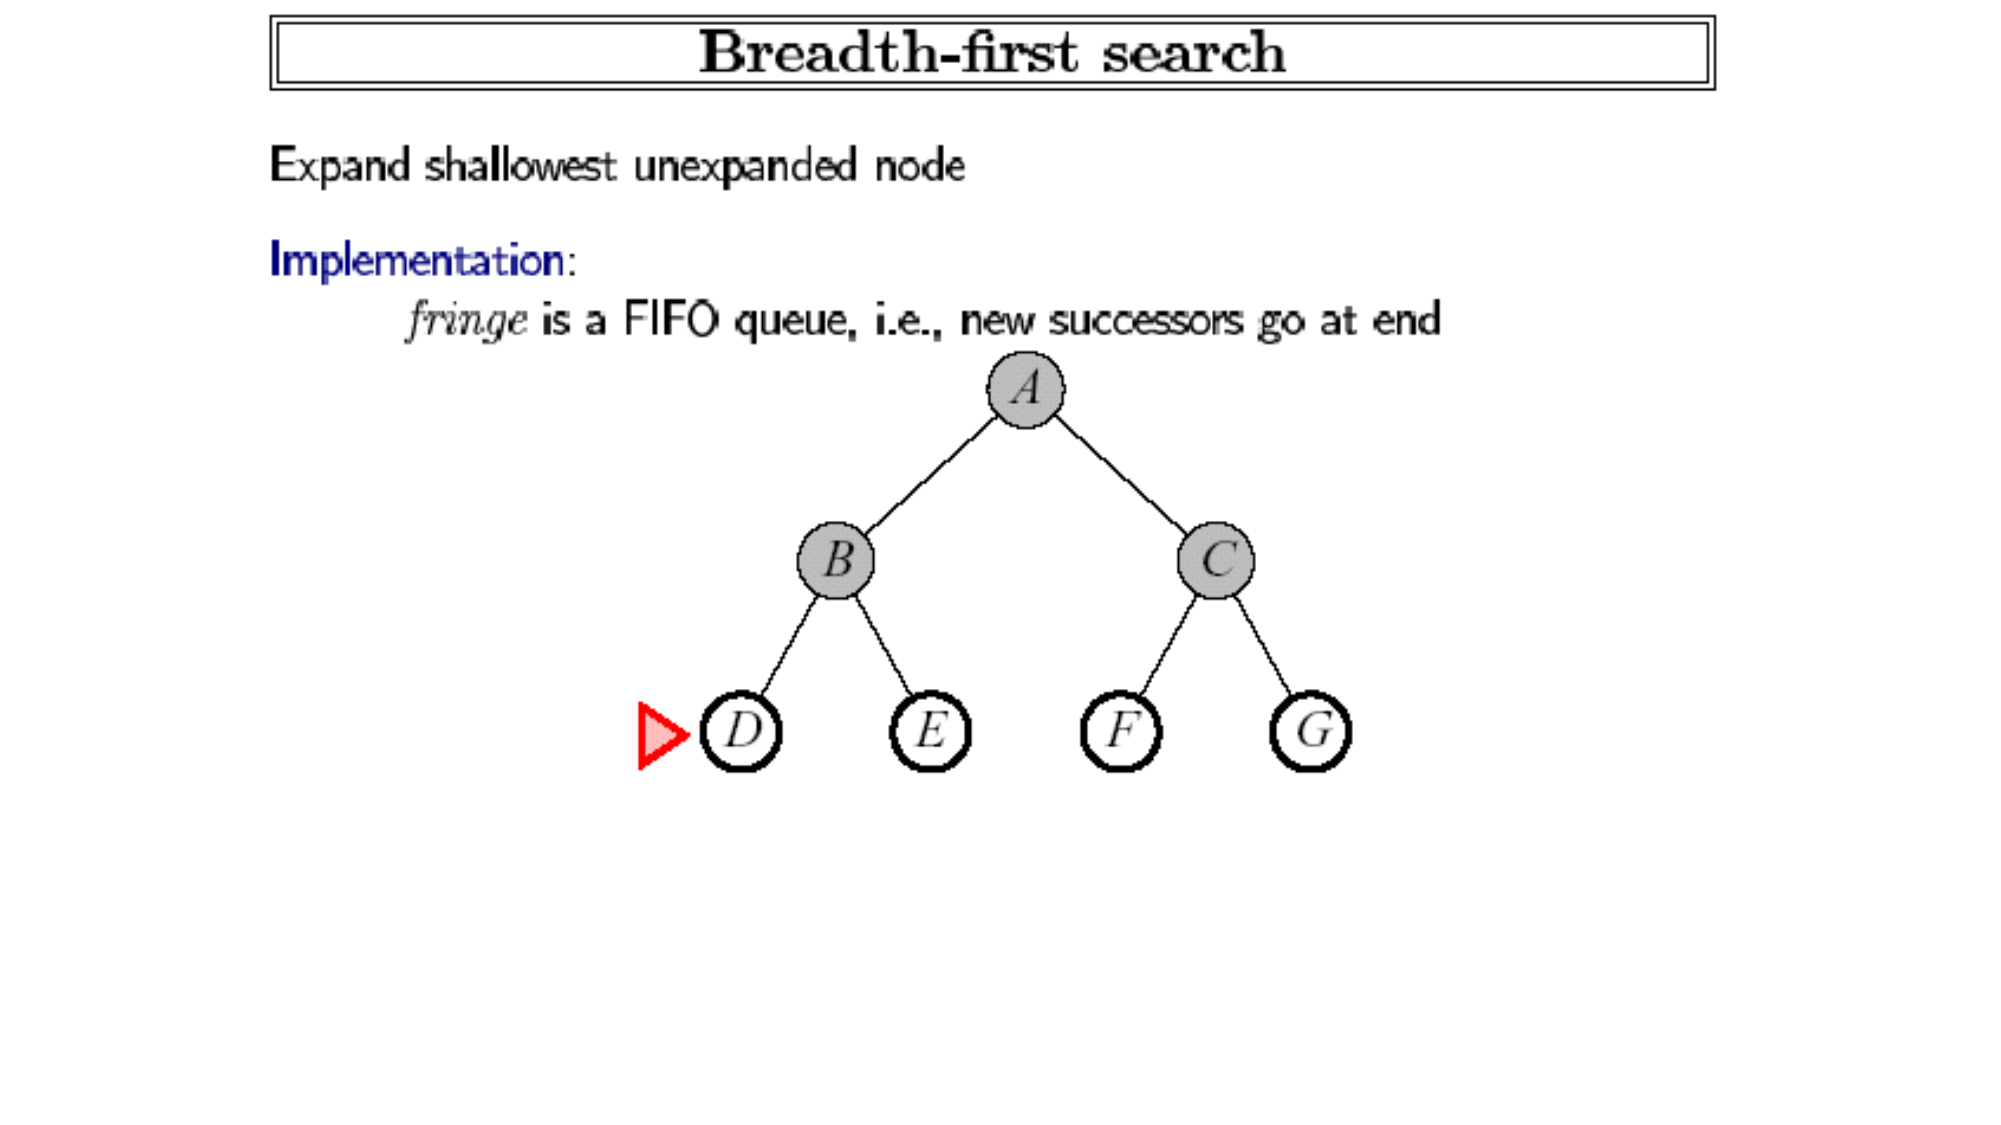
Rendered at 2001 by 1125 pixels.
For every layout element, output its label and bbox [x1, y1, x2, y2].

picture [249, 0, 1751, 797]
